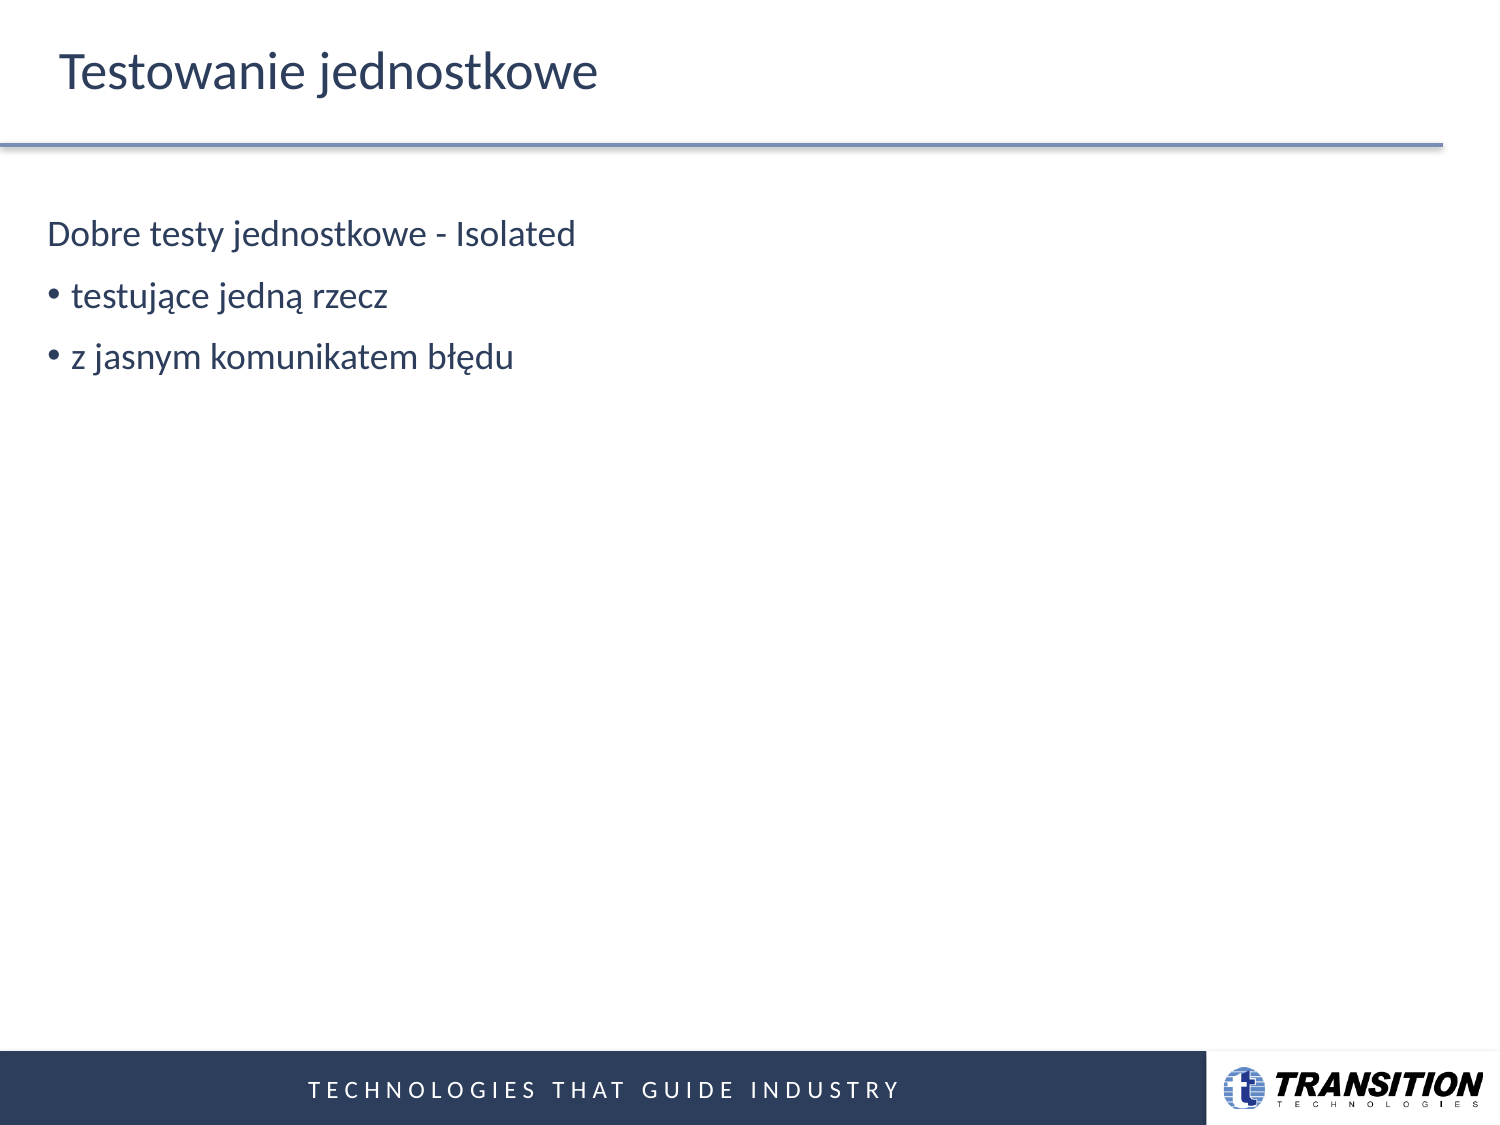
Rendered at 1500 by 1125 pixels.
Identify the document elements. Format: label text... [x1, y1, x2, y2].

title Testowanie jednostkowe [0, 0, 1500, 145]
list Dobre testy jednostkowe - Isolated testujące jedną rzecz z jasnym komunikatem błędu [0, 201, 1500, 997]
